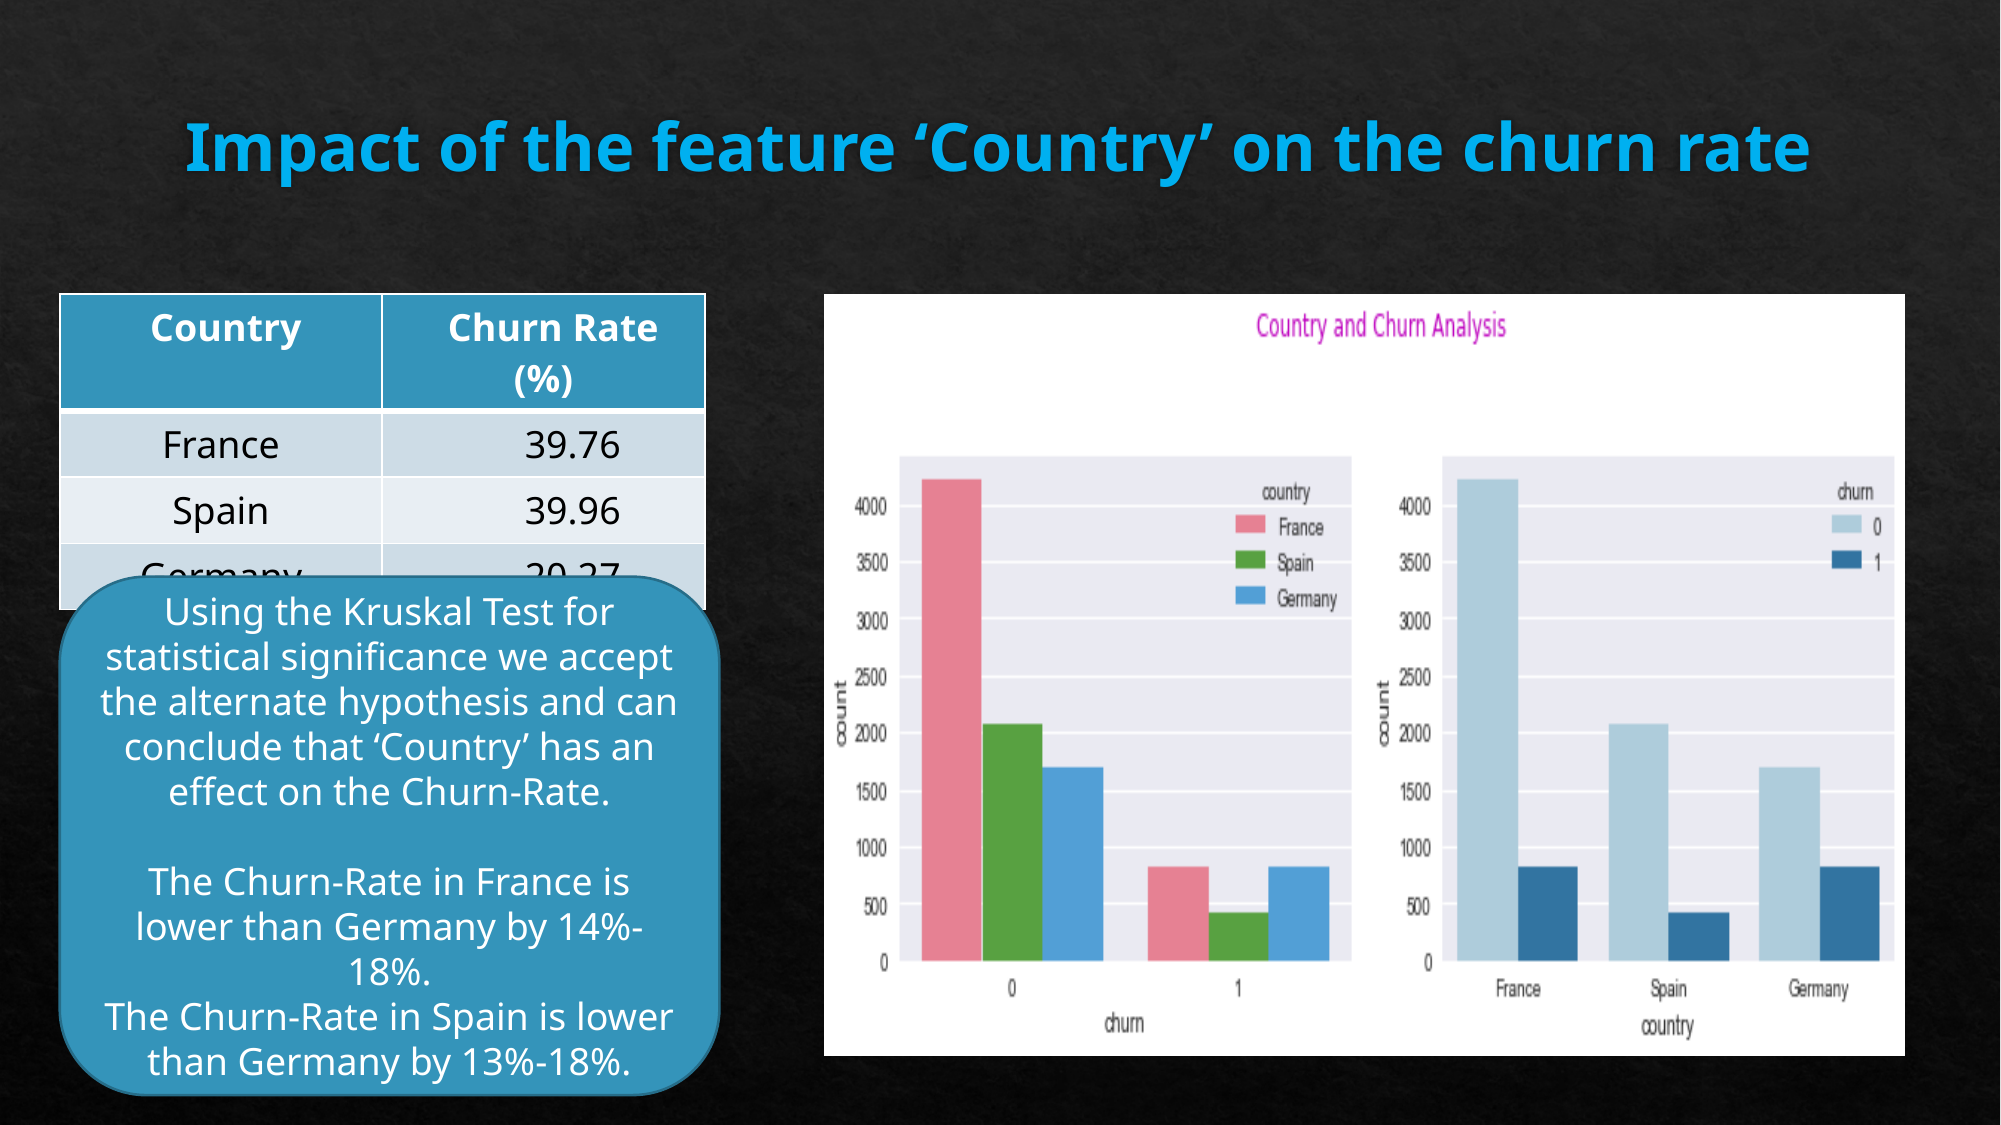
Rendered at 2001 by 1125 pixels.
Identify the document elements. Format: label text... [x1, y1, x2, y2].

table_cell France [61, 414, 381, 476]
table_cell Spain [61, 478, 381, 543]
table_cell 20.27 [383, 544, 704, 609]
title Impact of the feature ‘Country’ on the churn rate [149, 99, 1849, 200]
table_cell Germany [61, 544, 381, 609]
text_box Using the Kruskal Test for statistical significance we accept the alternate hypothesis and can conclude that ‘Country’ has an effect on the Churn-Rate. The Churn-Rate in France is lower than Germany by 14%-18%. The Churn-Rate in Spain is lower than Germany by 13%-18%. [58, 575, 721, 1097]
list kjj [32, 231, 1930, 1096]
table_header Country [61, 295, 381, 408]
picture [823, 293, 1906, 1056]
table_cell 39.96 [383, 478, 704, 543]
table_cell 39.76 [383, 414, 704, 476]
table_header Churn Rate (%) [383, 295, 704, 408]
